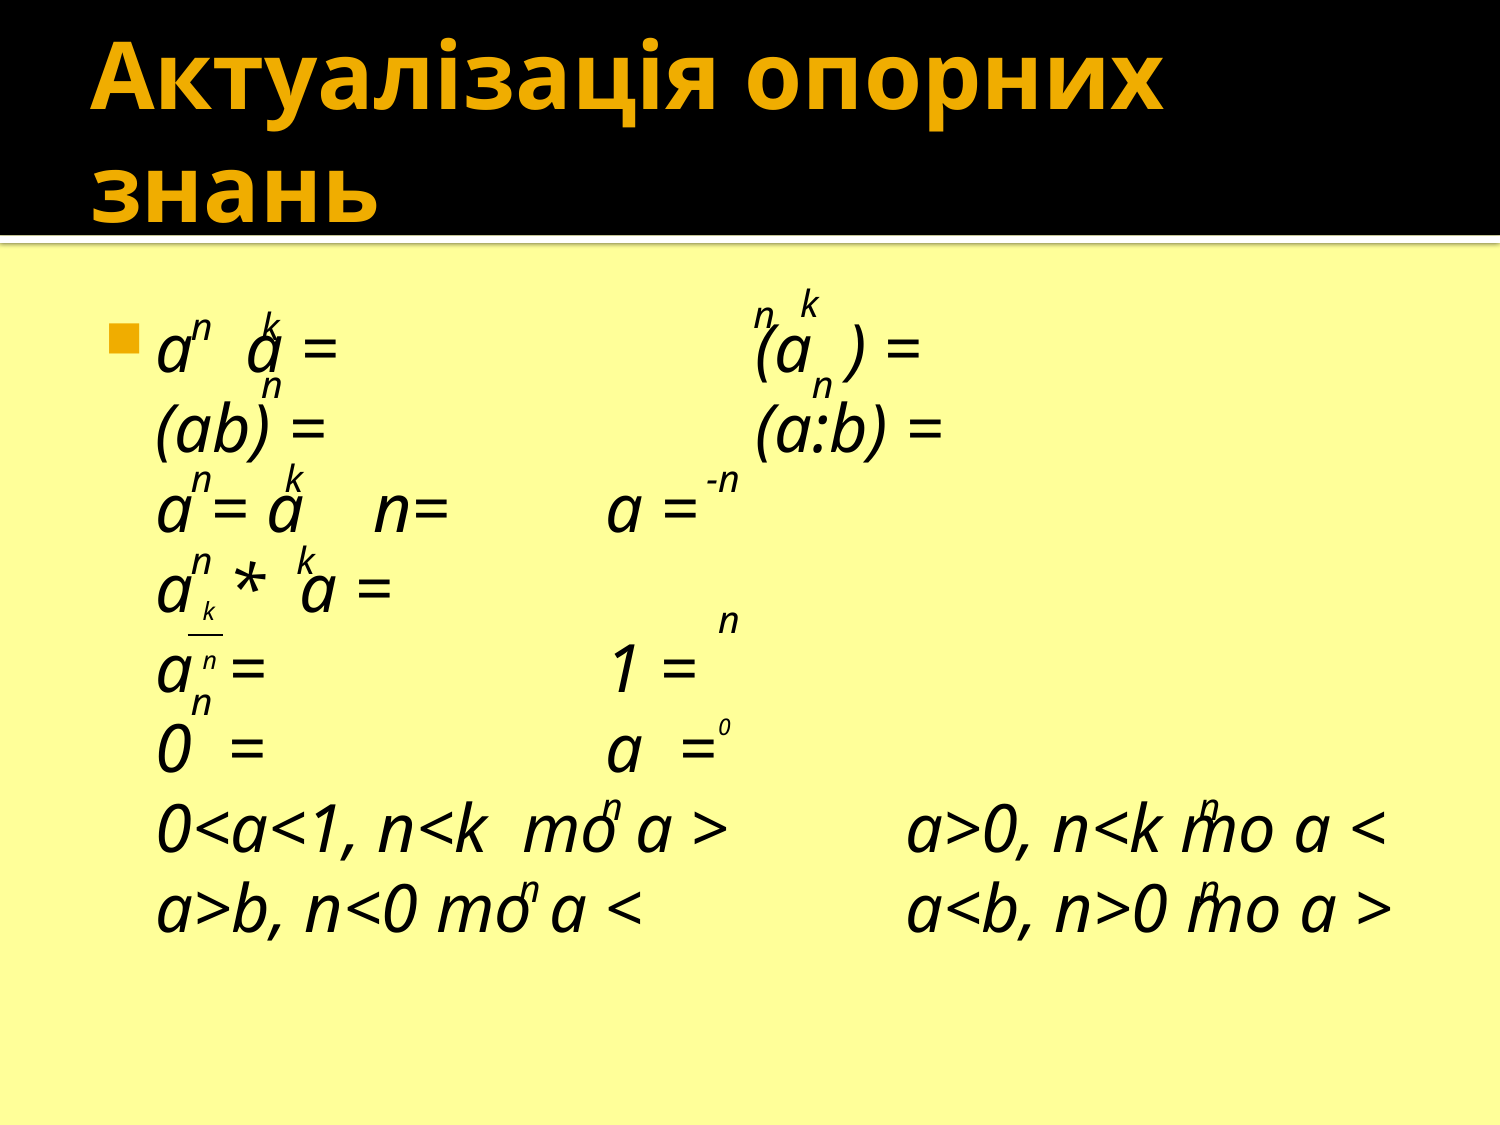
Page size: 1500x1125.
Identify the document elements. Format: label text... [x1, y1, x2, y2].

table_header n [738, 281, 781, 347]
table_header -n [691, 445, 760, 511]
table_header 0 [703, 703, 746, 764]
table_header k [785, 270, 828, 336]
table_header n [176, 445, 219, 511]
table_header n [176, 668, 219, 734]
table_header k [270, 445, 312, 511]
table_header n [703, 586, 746, 652]
title Актуалізація опорних знань [75, 25, 1425, 231]
table_header n [504, 855, 547, 922]
table_header k [281, 527, 324, 593]
table_header n [1184, 773, 1227, 840]
table_header n [176, 527, 223, 593]
table_header n [586, 773, 629, 840]
table_header k [188, 586, 223, 634]
table_header n [176, 293, 219, 359]
table_header n [246, 352, 291, 418]
table_header n [797, 352, 840, 418]
table_header k [246, 293, 289, 352]
list a a = (a ) = (ab) = (a:b) = a = a n= a = a * a = a = 1 = 0 = a = 0<a<1, n<k то a > a>0, n<k то a < a>b, n<0 то a < a<b, n>0 то a > [74, 290, 1426, 1051]
table_cell n [188, 636, 223, 684]
table_header n [1184, 855, 1230, 926]
